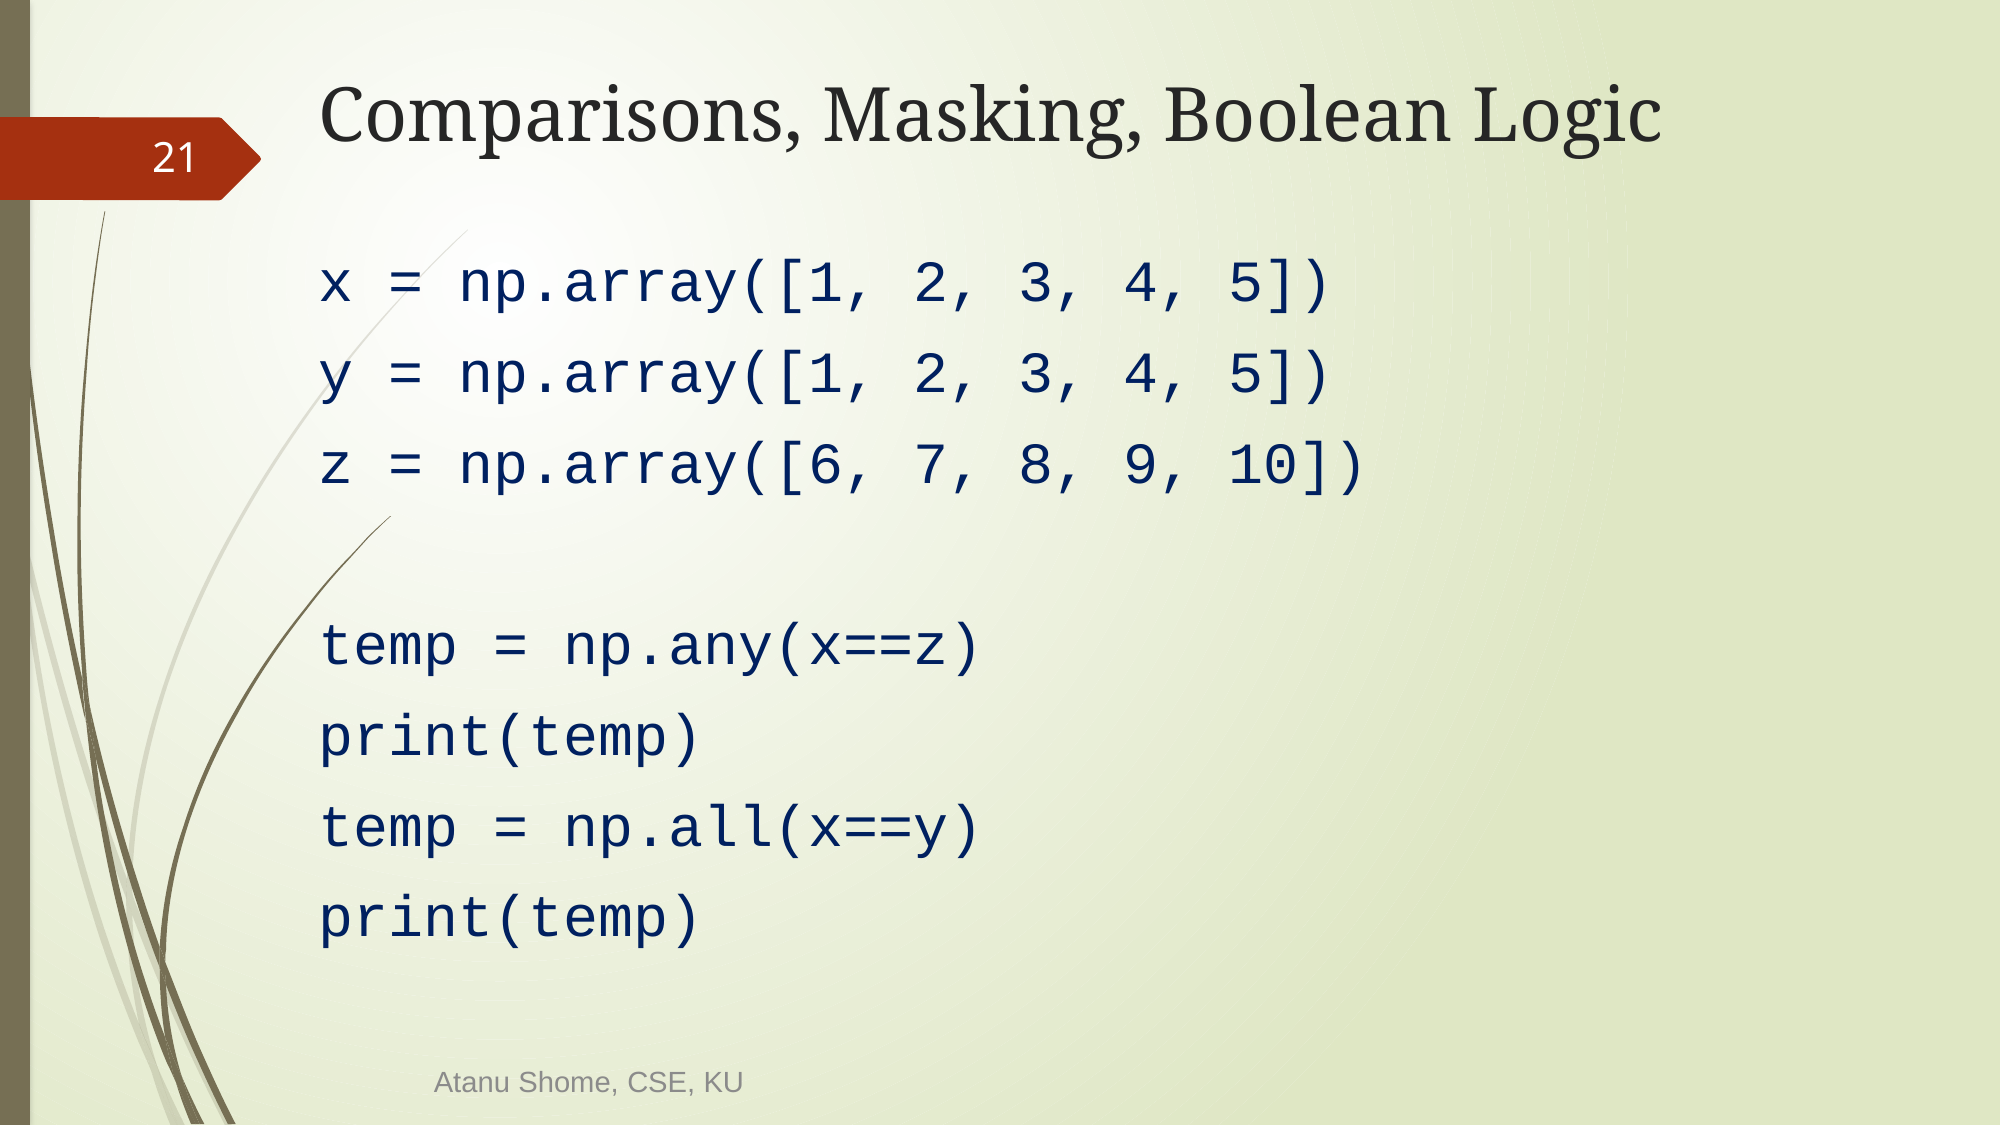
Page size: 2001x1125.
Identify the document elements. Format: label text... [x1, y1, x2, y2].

list x = np.array([1, 2, 3, 4, 5]) y = np.array([1, 2, 3, 4, 5]) z = np.array([6, 7, 8, 9, 10]) temp = np.any(x==z) print(temp) temp = np.all(x==y) print(temp) [303, 235, 1888, 1028]
slide_number 21 [87, 129, 216, 190]
footer Atanu Shome, CSE, KU [418, 1050, 1669, 1111]
title Comparisons, Masking, Boolean Logic [303, 58, 1888, 201]
